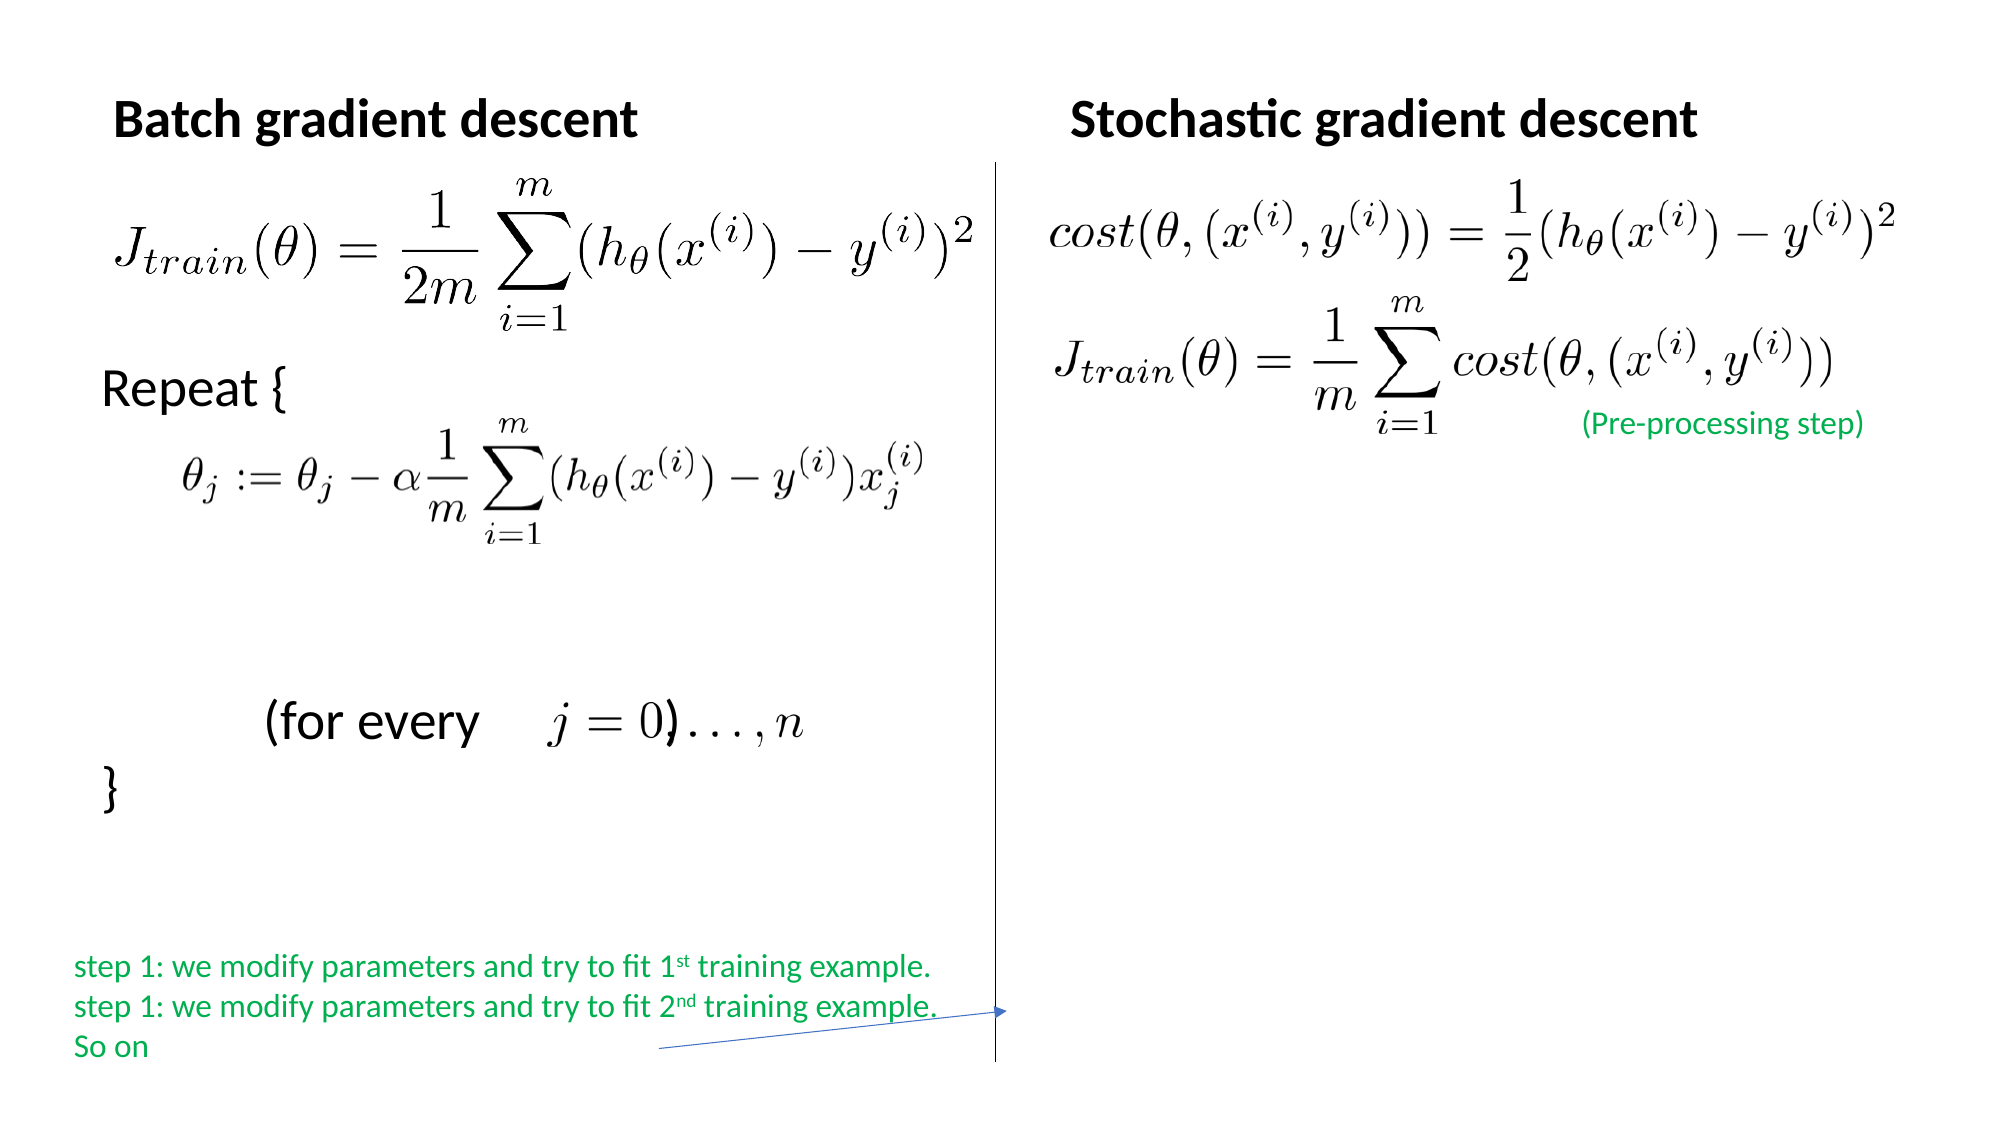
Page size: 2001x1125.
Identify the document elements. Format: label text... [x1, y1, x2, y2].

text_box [658, 1010, 1007, 1049]
picture [115, 178, 972, 331]
picture [1050, 179, 1894, 281]
text_box Stochastic gradient descent [1055, 74, 1906, 156]
picture [547, 702, 803, 747]
text_box Batch gradient descent [98, 74, 1007, 156]
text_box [86, 343, 1145, 830]
picture [1055, 296, 1831, 434]
text_box (Pre-processing step) [1566, 394, 1881, 449]
text_box step 1: we modify parameters and try to fit 1st training example. step 1: we modify parameters and try to fit 2nd training example. So on [59, 936, 954, 1112]
